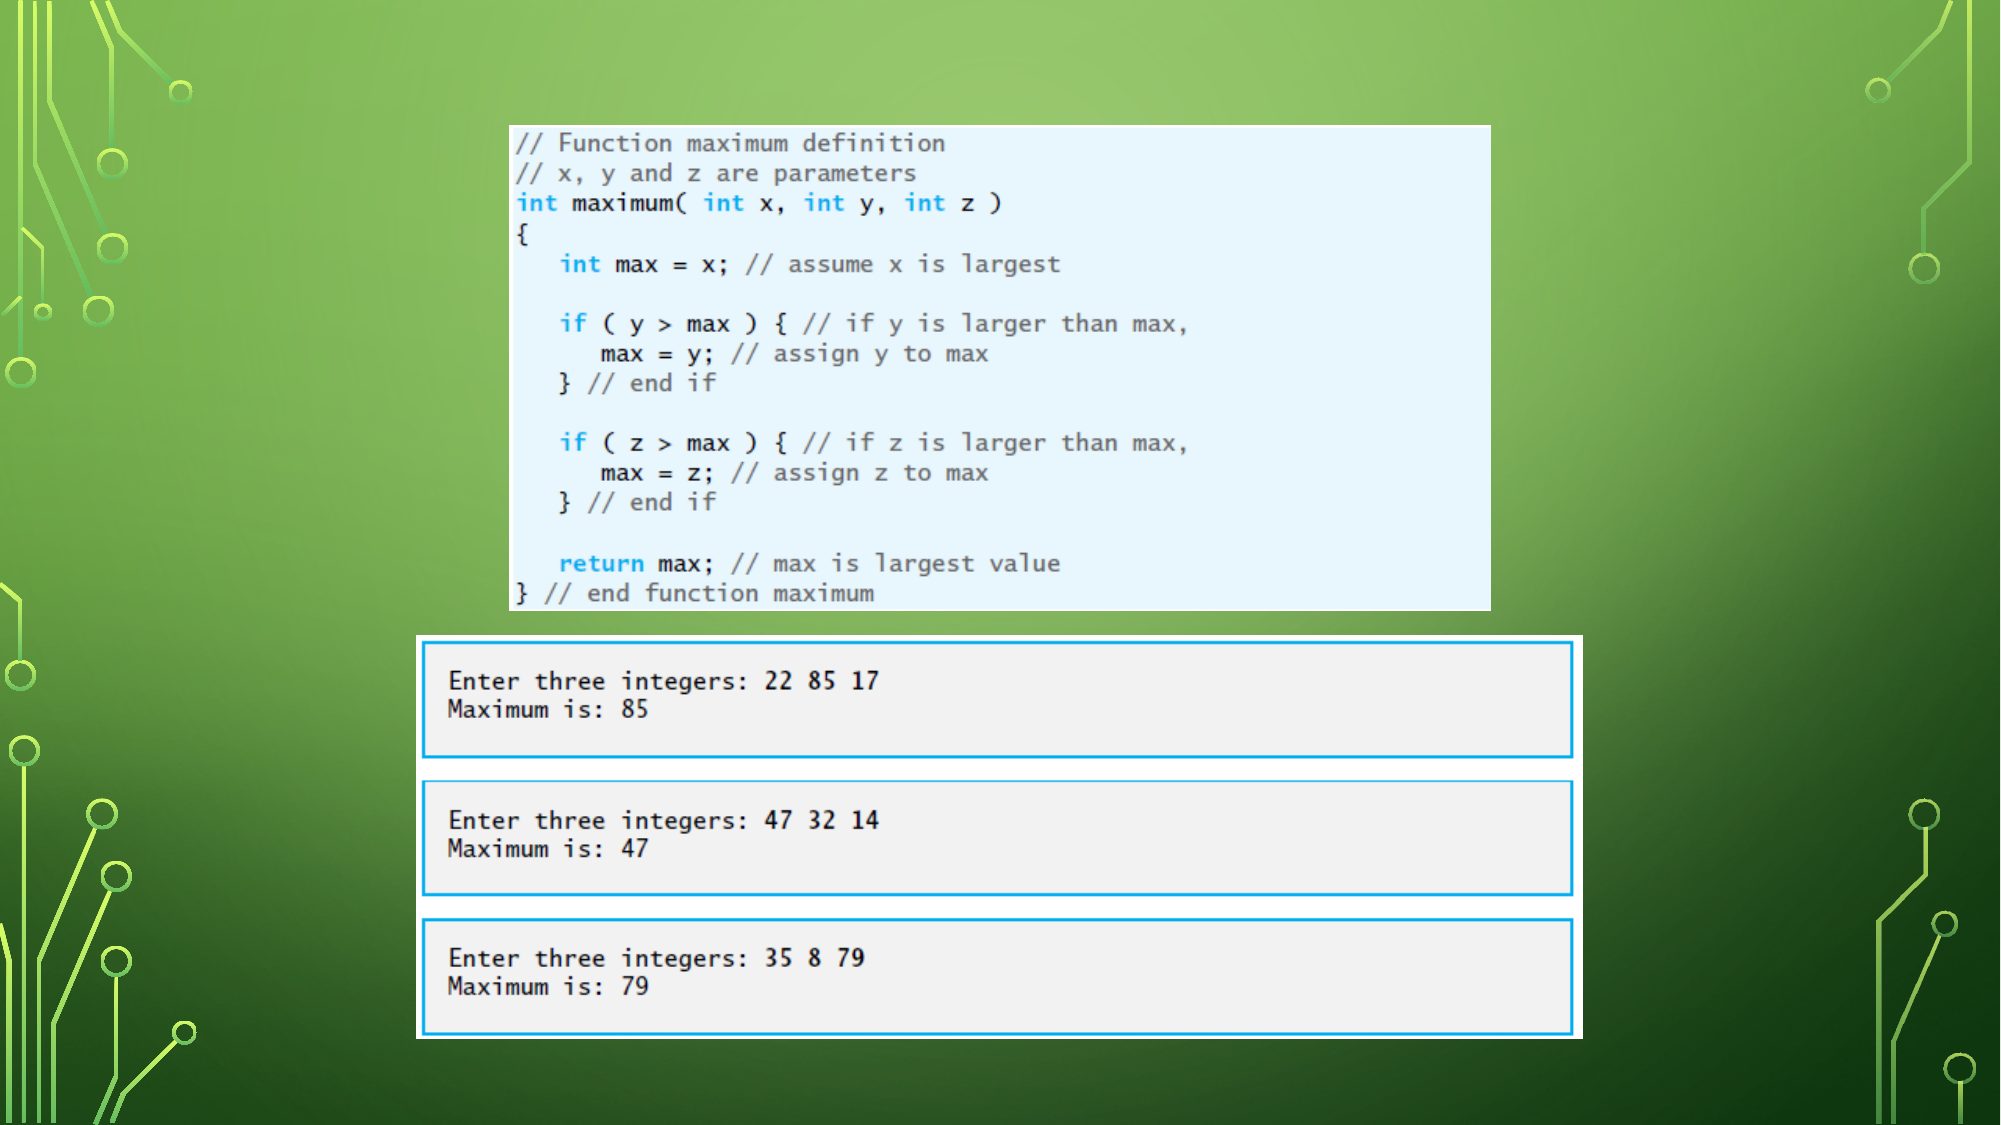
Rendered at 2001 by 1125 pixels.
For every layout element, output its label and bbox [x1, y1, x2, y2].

picture [508, 125, 1491, 611]
list [416, 635, 1583, 1039]
